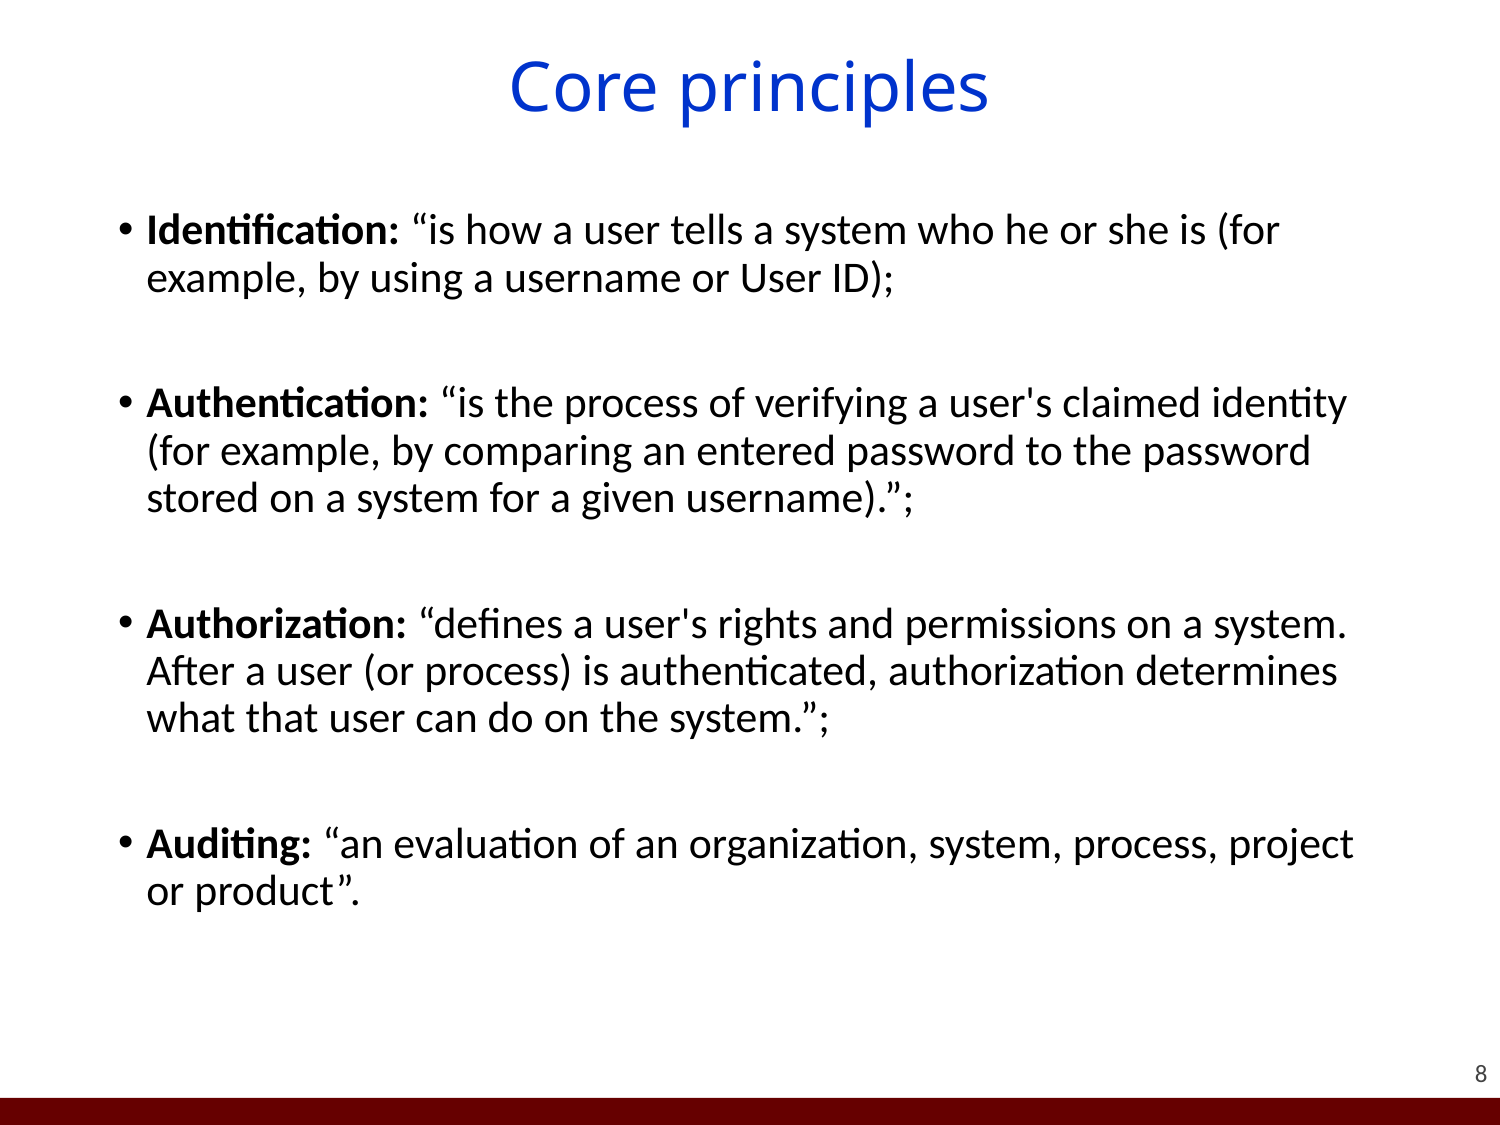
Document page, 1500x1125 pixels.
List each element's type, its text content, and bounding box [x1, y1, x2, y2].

list Identification: “is how a user tells a system who he or she is (for example, by using a username or User ID); Authentication: “is the process of verifying a user's claimed identity (for example, by comparing an entered password to the password stored on a system for a given username).”; Authorization: “defines a user's rights and permissions on a system. After a user (or process) is authenticated, authorization determines what that user can do on the system.”; Auditing: “an evaluation of an organization, system, process, project or product”. [103, 199, 1397, 1014]
title Core principles [103, 18, 1397, 160]
